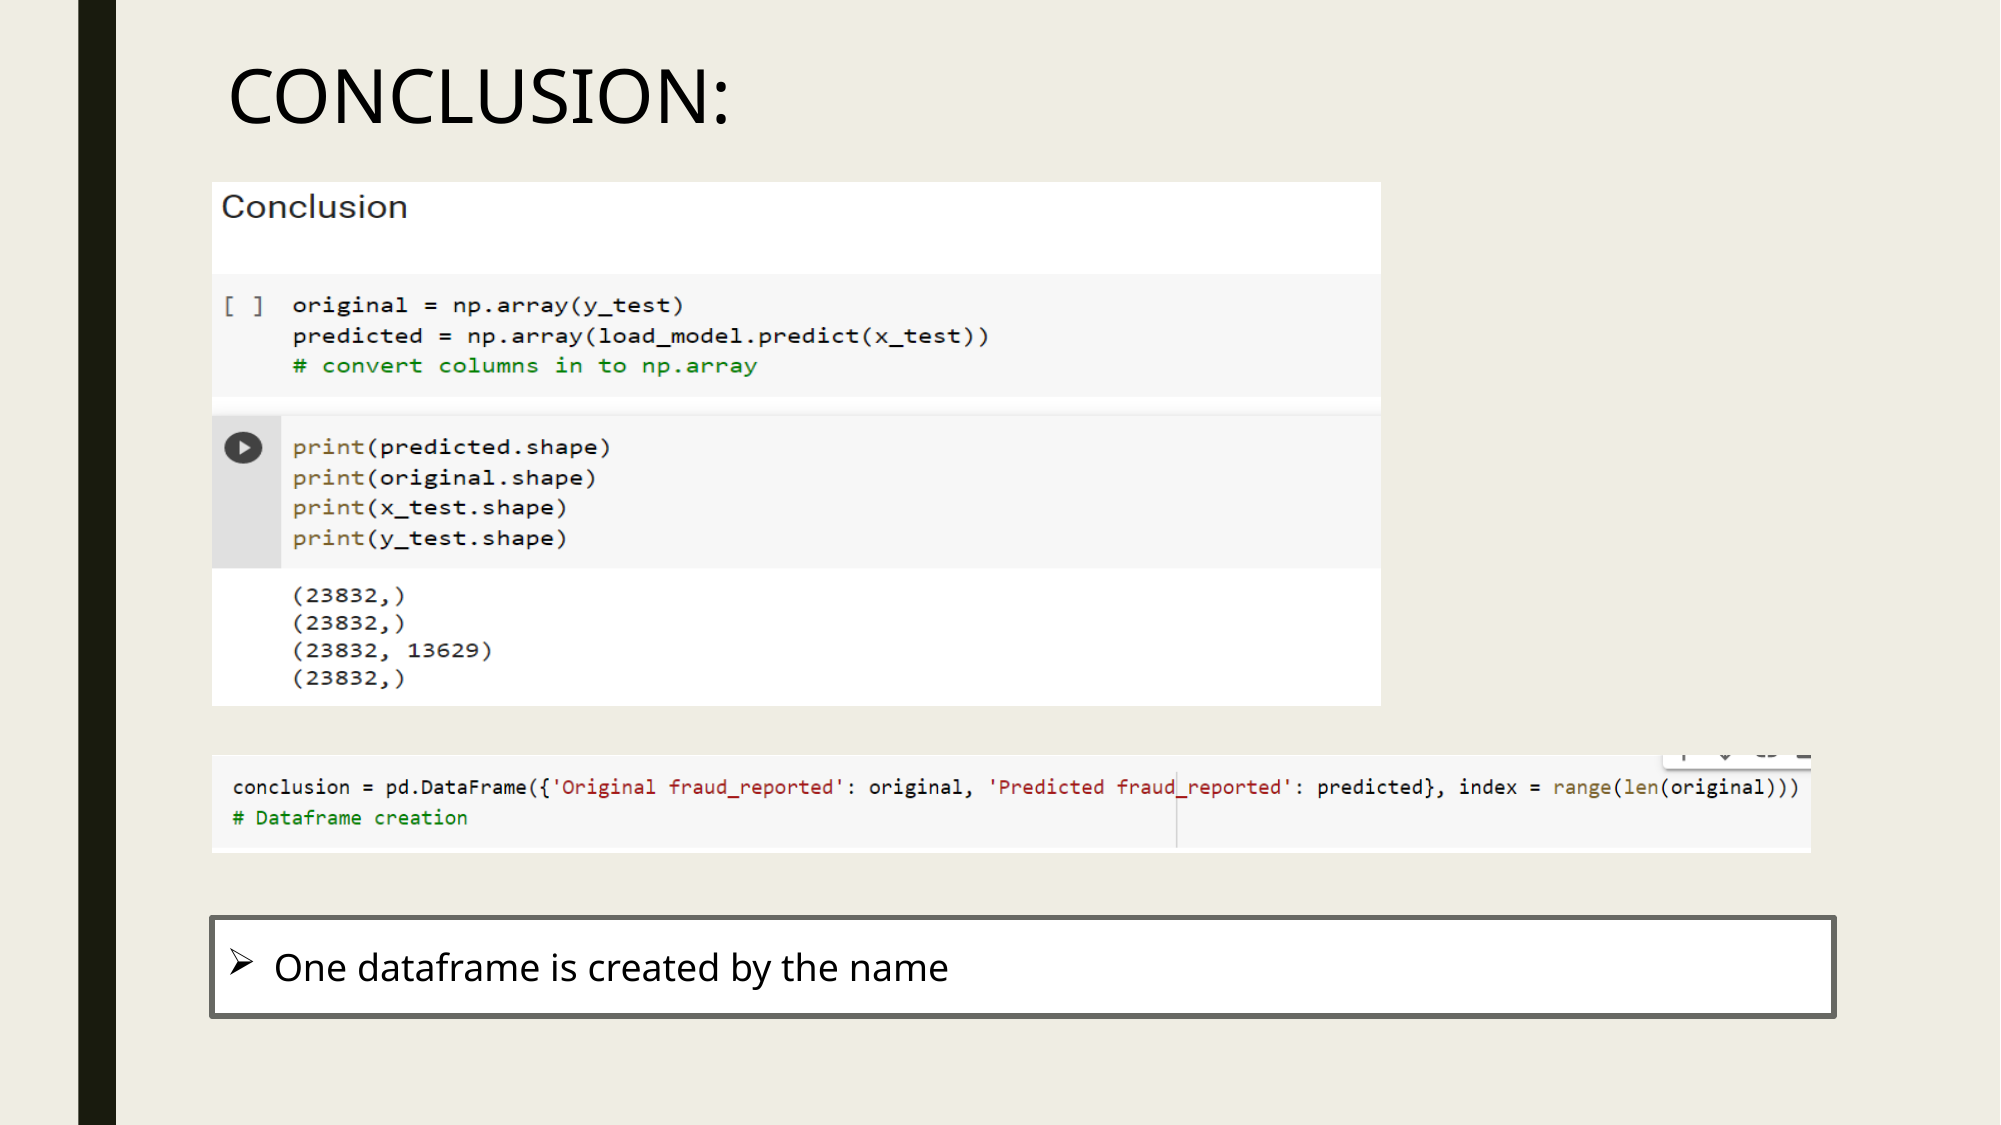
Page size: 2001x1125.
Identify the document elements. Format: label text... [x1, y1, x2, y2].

text_box Conclusion: [212, 39, 1706, 159]
picture [212, 182, 1381, 706]
picture [212, 755, 1811, 853]
text_box One dataframe is created by the name [209, 915, 1837, 1019]
